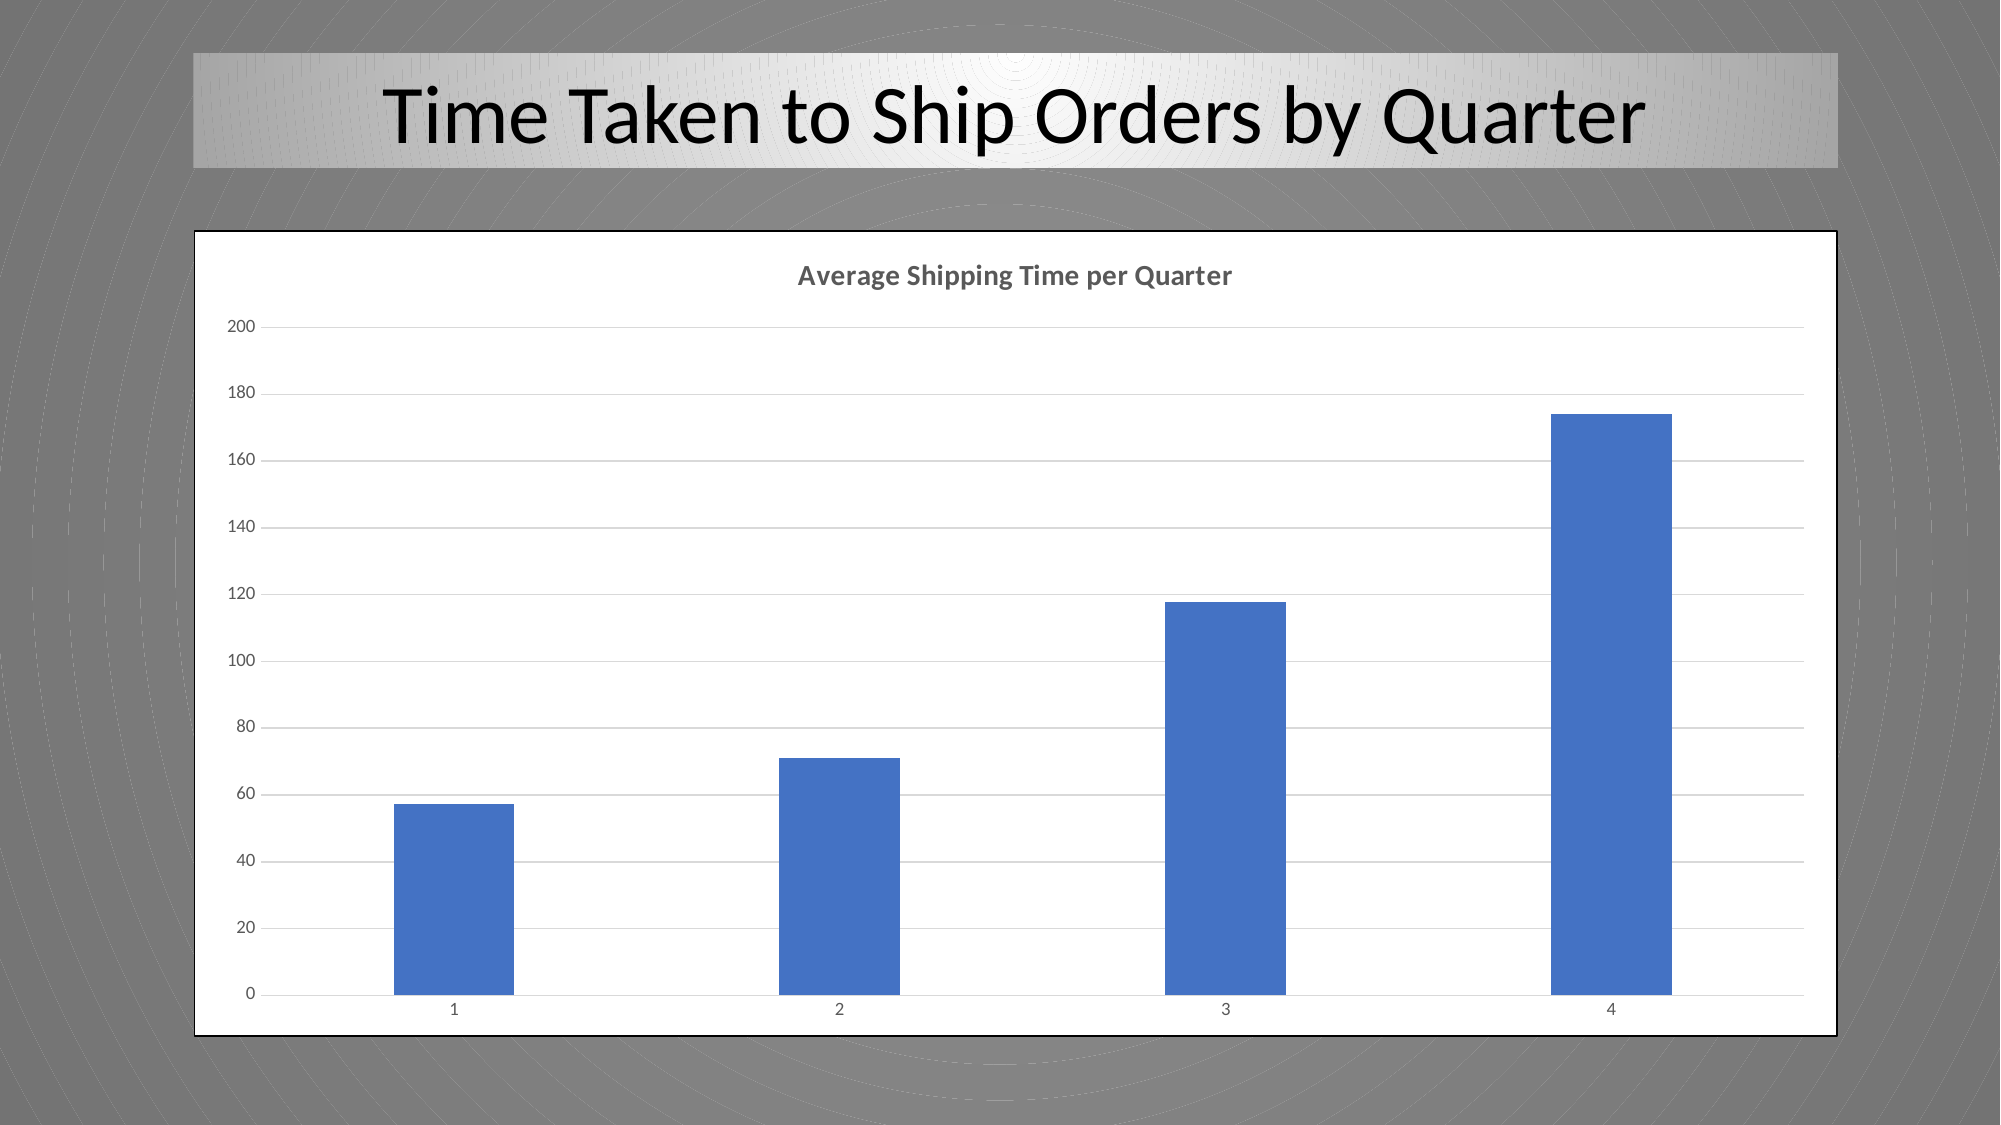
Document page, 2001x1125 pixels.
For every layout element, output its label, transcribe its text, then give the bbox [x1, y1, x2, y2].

chart [193, 229, 1838, 1037]
text_box Time Taken to Ship Orders by Quarter [193, 53, 1838, 168]
